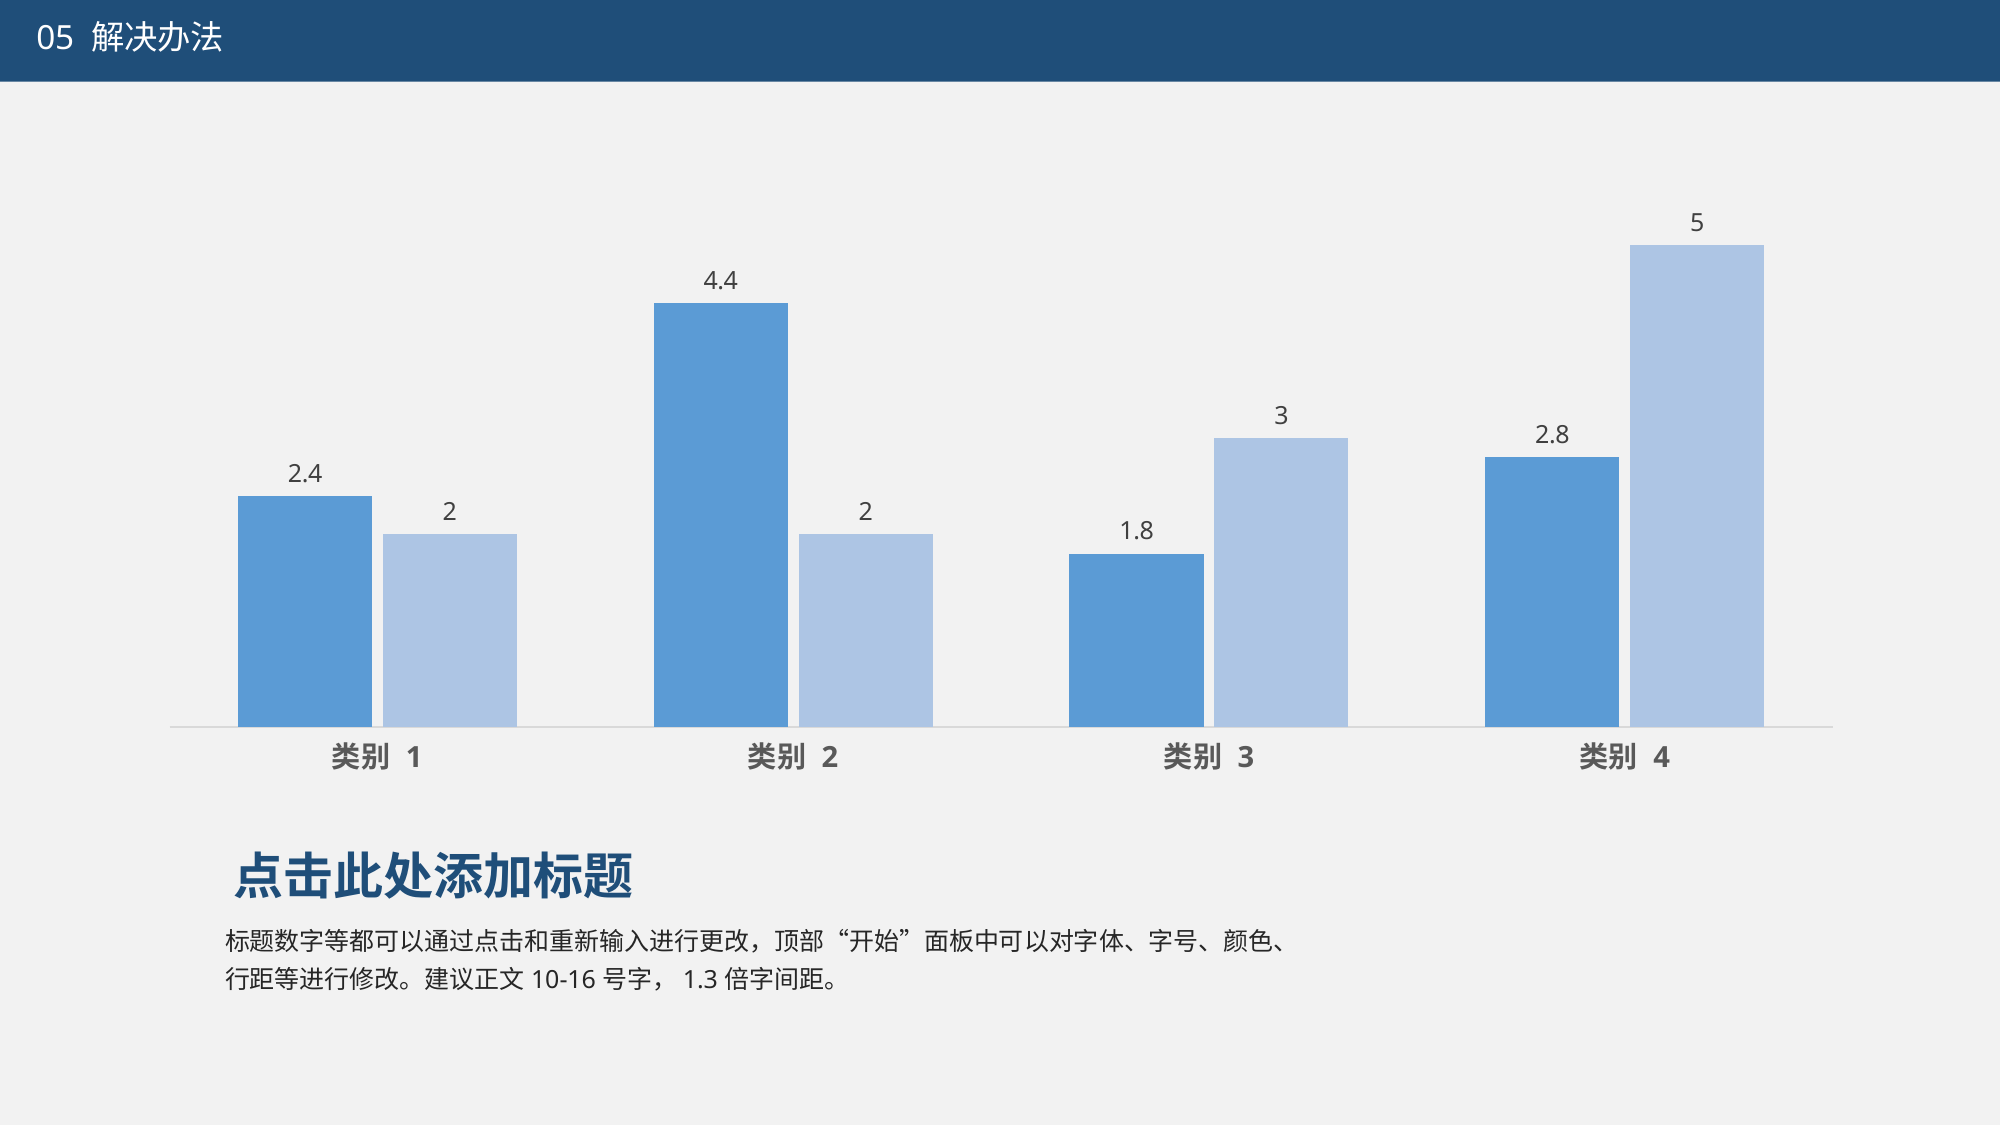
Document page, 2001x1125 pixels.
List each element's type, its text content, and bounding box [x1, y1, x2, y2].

list 05 解决办法 [21, 13, 1982, 64]
text_box 标题数字等都可以通过点击和重新输入进行更改，顶部“开始”面板中可以对字体、字号、颜色、行距等进行修改。建议正文10-16号字，1.3倍字间距。 [210, 908, 1334, 1002]
chart [134, 135, 1868, 791]
text_box 点击此处添加标题 [218, 819, 1449, 912]
